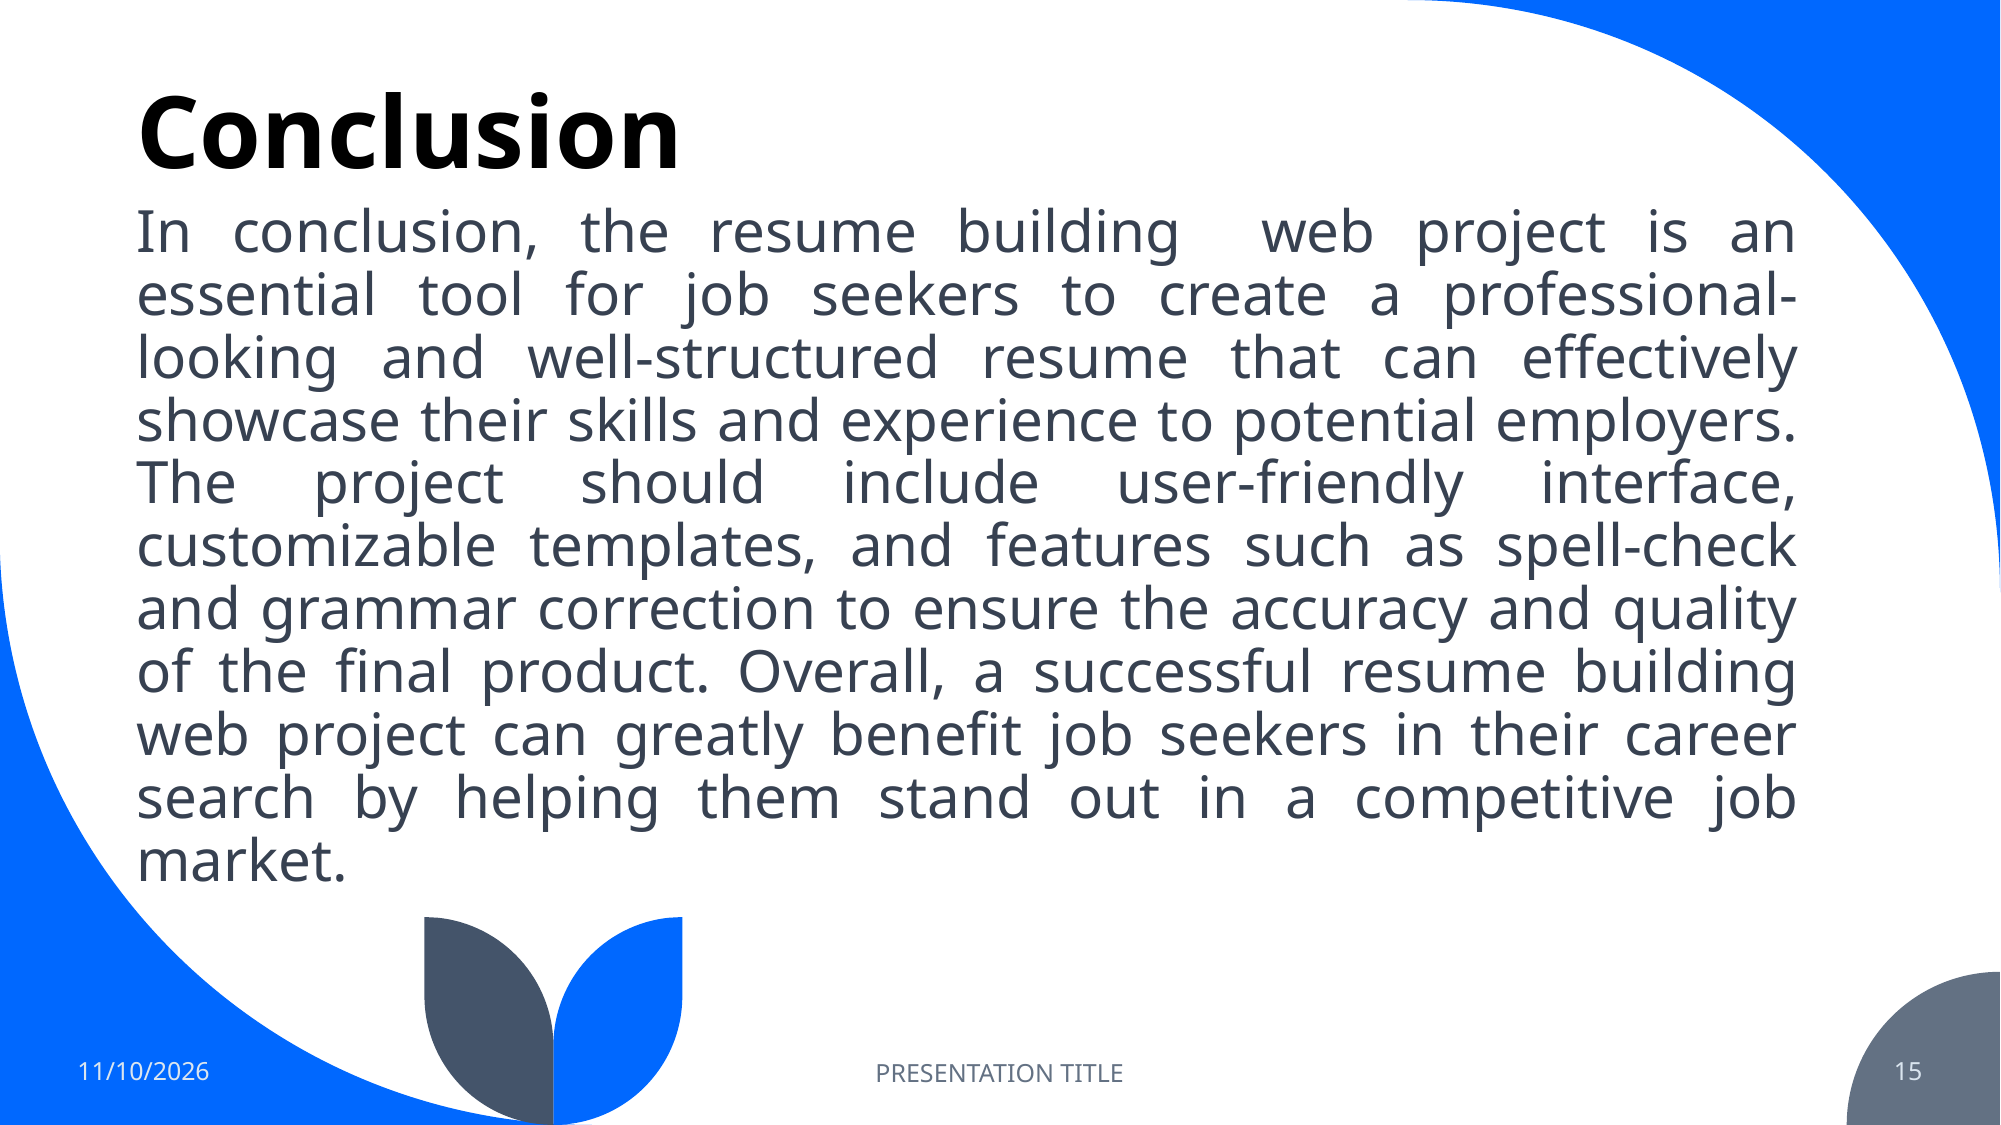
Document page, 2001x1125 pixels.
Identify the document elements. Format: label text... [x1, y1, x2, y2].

list In conclusion, the resume building web project is an essential tool for job seekers to create a professional-looking and well-structured resume that can effectively showcase their skills and experience to potential employers. The project should include user-friendly interface, customizable templates, and features such as spell-check and grammar correction to ensure the accuracy and quality of the final product. Overall, a successful resume building web project can greatly benefit job seekers in their career search by helping them stand out in a competitive job market. [121, 194, 1813, 868]
slide_number 15 [1665, 1042, 1938, 1103]
title Conclusion [121, 57, 987, 194]
footer PRESENTATION TITLE [662, 1042, 1338, 1103]
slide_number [62, 1042, 353, 1103]
